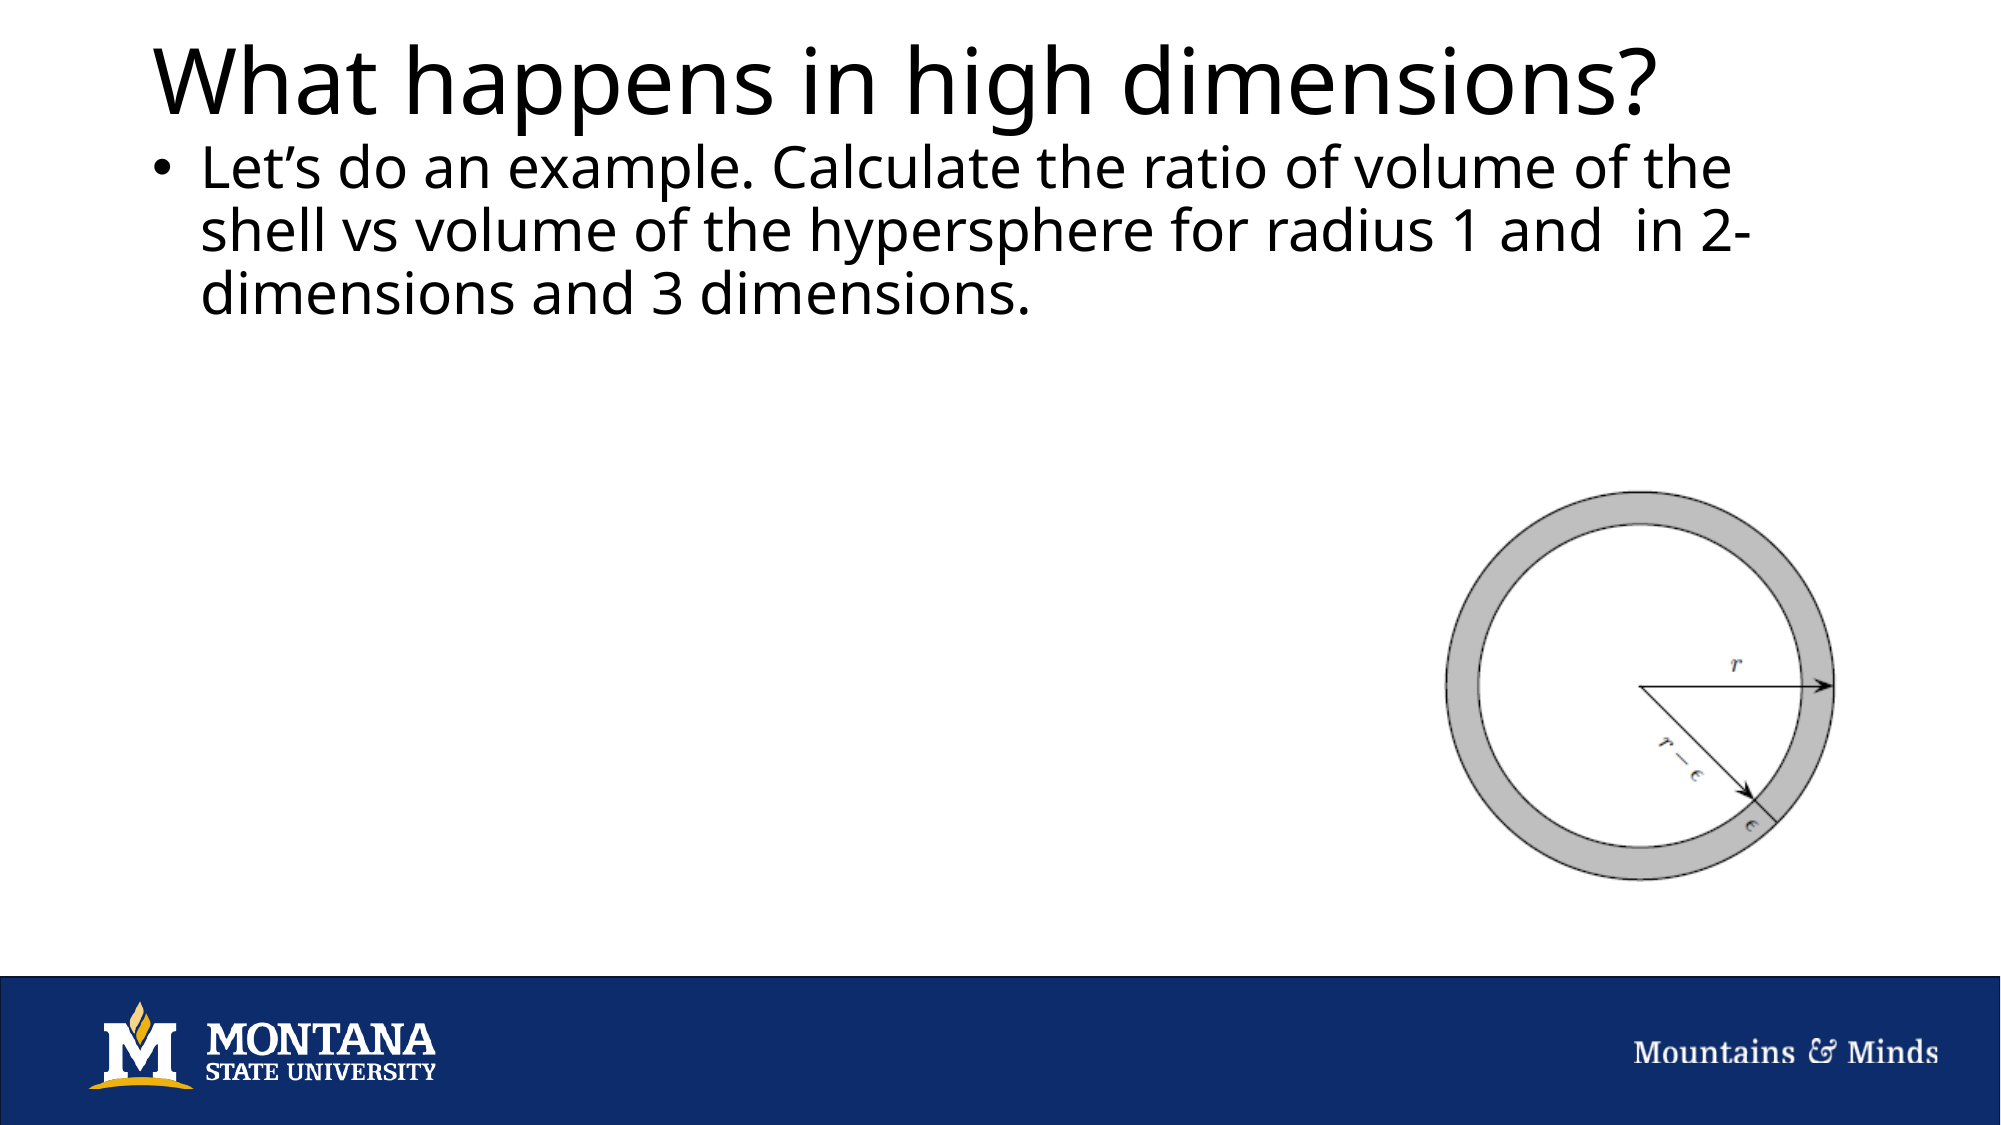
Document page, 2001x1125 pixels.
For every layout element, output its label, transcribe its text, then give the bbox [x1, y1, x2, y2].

picture [1410, 459, 1863, 896]
title What happens in high dimensions? [137, 28, 1863, 147]
